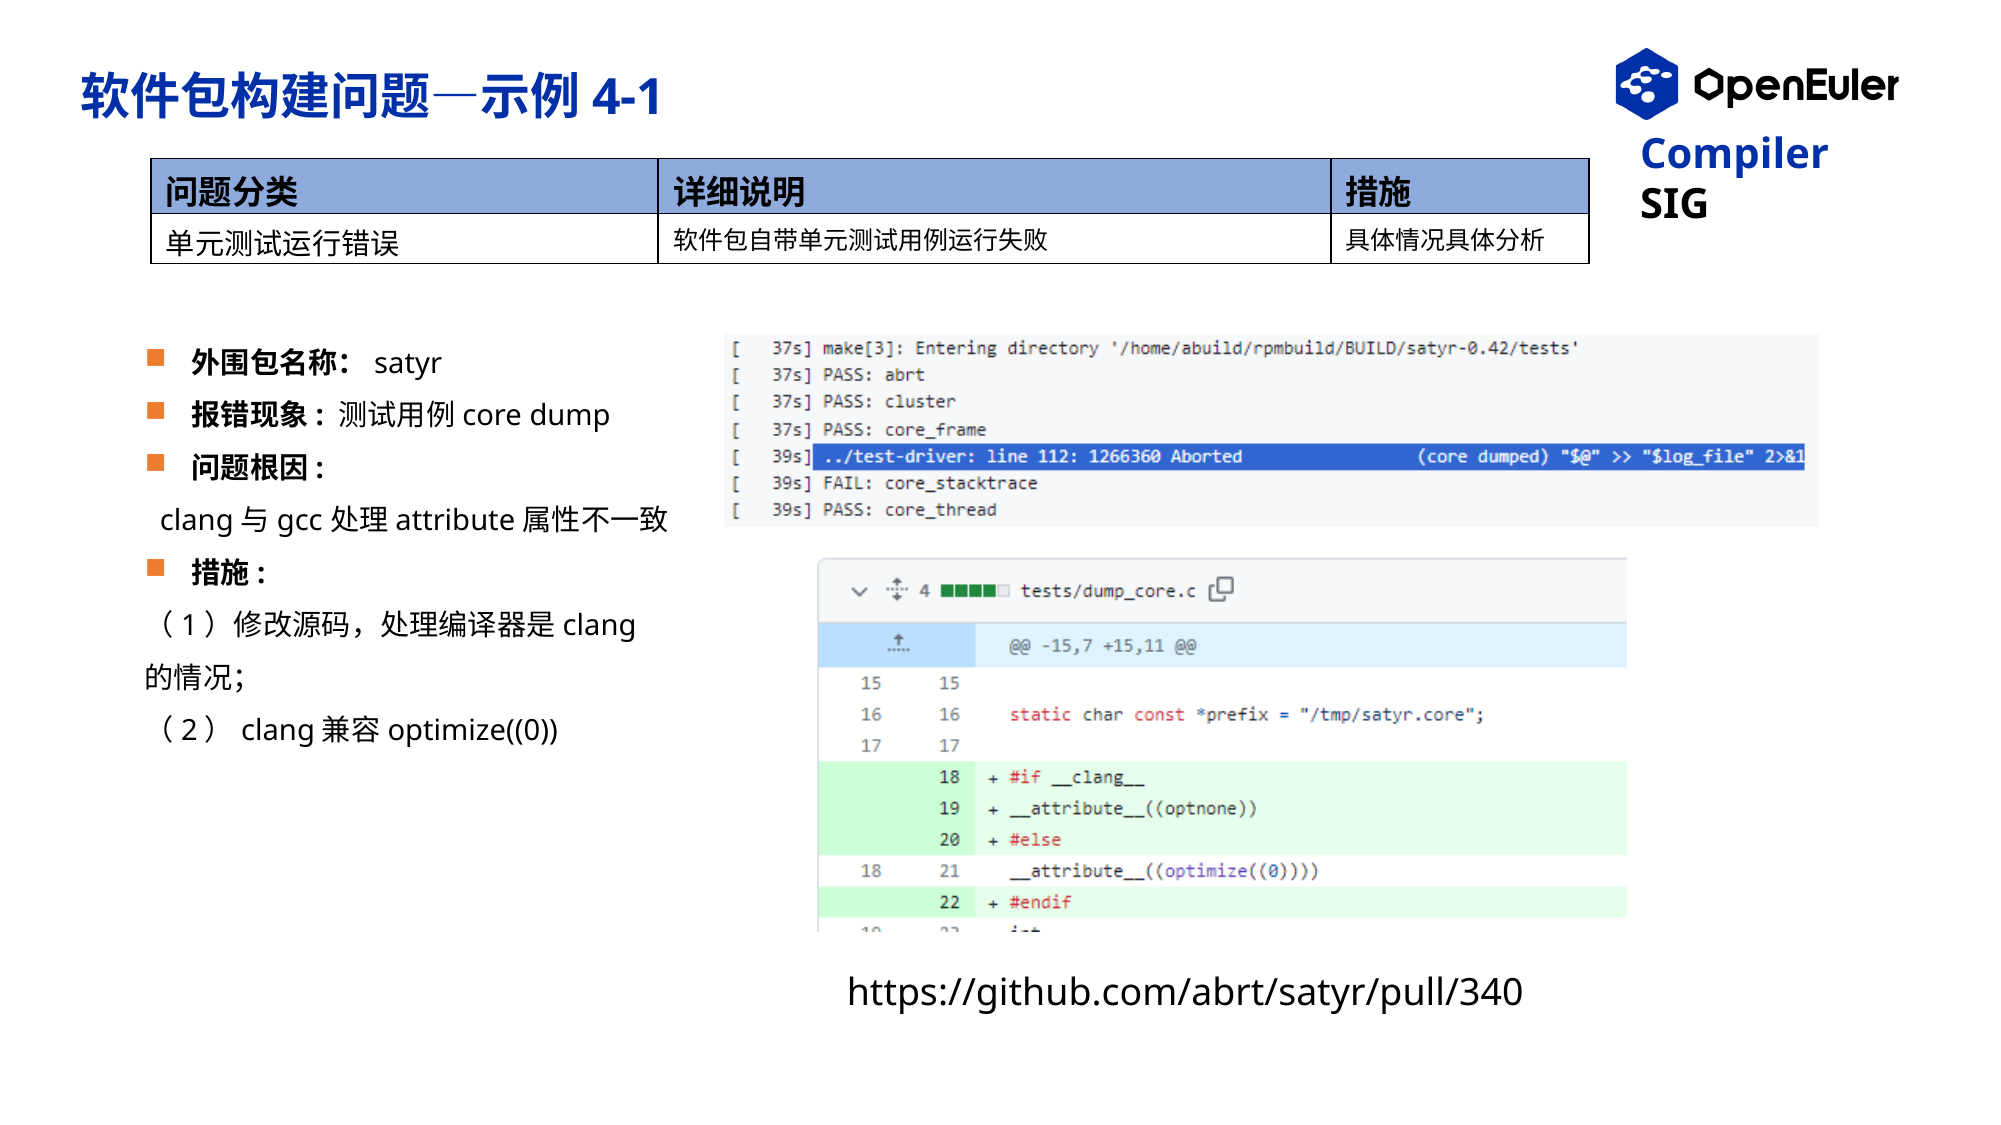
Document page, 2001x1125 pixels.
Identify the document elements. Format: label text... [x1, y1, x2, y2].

table_cell 单元测试运行错误 [152, 214, 657, 263]
table_header 措施 [1332, 159, 1588, 213]
table_header 问题分类 [152, 159, 657, 213]
picture [816, 555, 1627, 932]
text_box 外围包名称：satyr 报错现象: 测试用例core dump 问题根因: clang与gcc处理attribute属性不一致 措施: （1）修改源码，处理编译器是clang的情况； （2）clang兼容optimize((0)) [130, 319, 686, 754]
table_cell 软件包自带单元测试用例运行失败 [659, 214, 1330, 263]
table_header 详细说明 [659, 159, 1330, 213]
picture [724, 334, 1819, 527]
text_box 软件包构建问题—示例4-1 [63, 64, 1571, 133]
table_cell 具体情况具体分析 [1332, 214, 1588, 263]
text_box https://github.com/abrt/satyr/pull/340 [832, 960, 1539, 1021]
